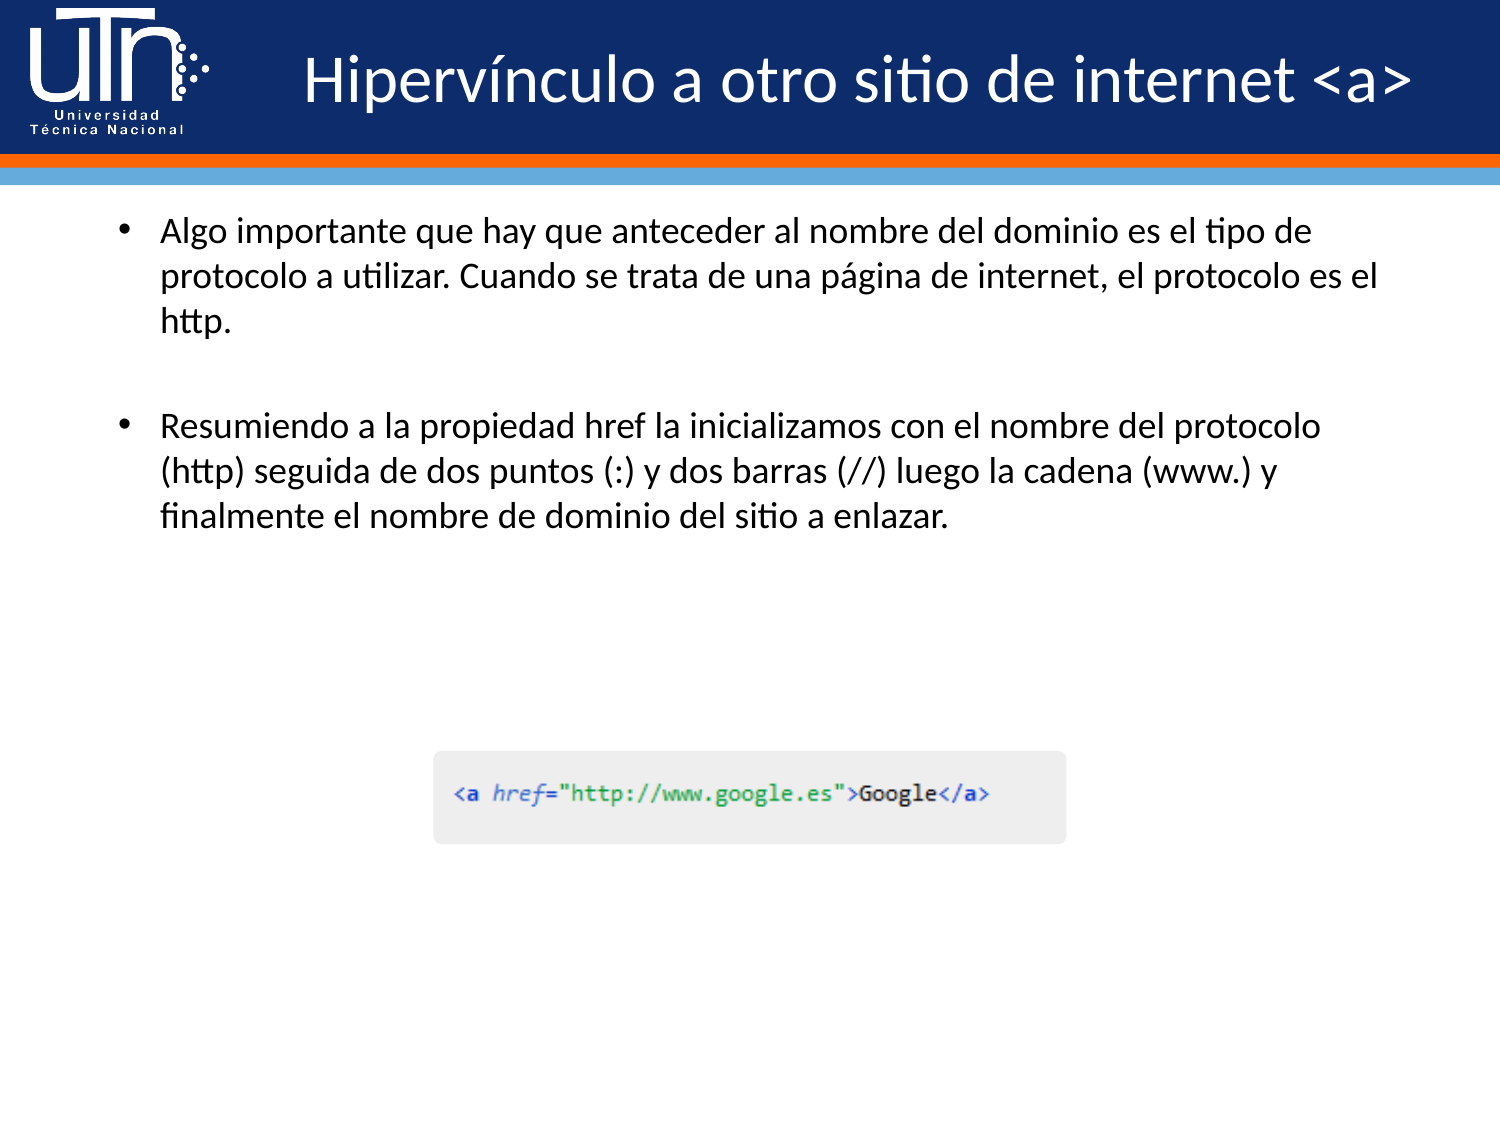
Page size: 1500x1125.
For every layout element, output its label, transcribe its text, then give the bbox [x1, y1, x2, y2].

picture [0, 0, 218, 154]
list Algo importante que hay que anteceder al nombre del dominio es el tipo de protocolo a utilizar. Cuando se trata de una página de internet, el protocolo es el http. Resumiendo a la propiedad href la inicializamos con el nombre del protocolo (http) seguida de dos puntos (:) y dos barras (//) luego la cadena (www.) y finalmente el nombre de dominio del sitio a enlazar. [103, 198, 1397, 1012]
title Hipervínculo a otro sitio de internet <a> [218, 0, 1500, 154]
picture [433, 750, 1067, 845]
